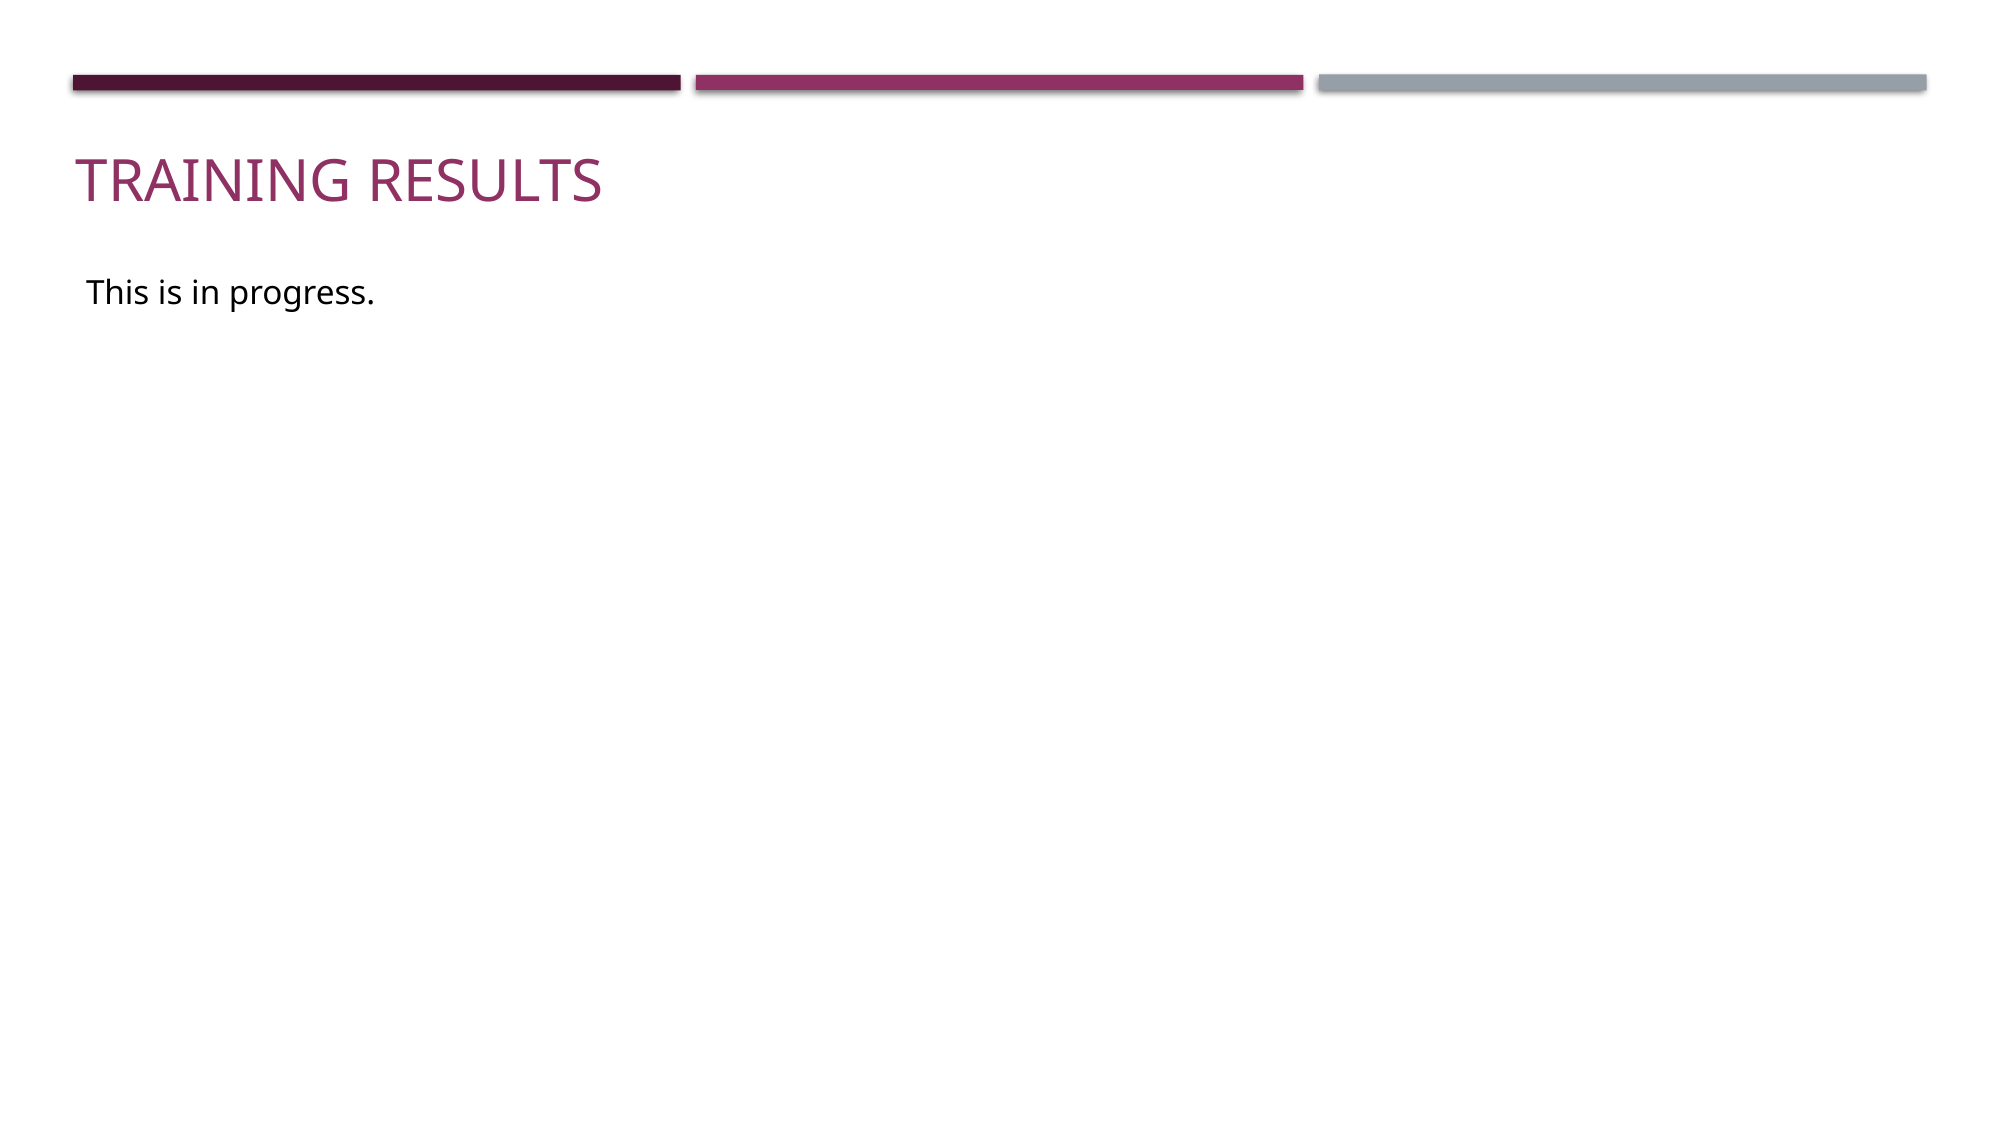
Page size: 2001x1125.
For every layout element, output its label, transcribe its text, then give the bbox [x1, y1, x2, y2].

text_box This is in progress. [71, 263, 1896, 724]
title Training Results [60, 115, 1925, 221]
